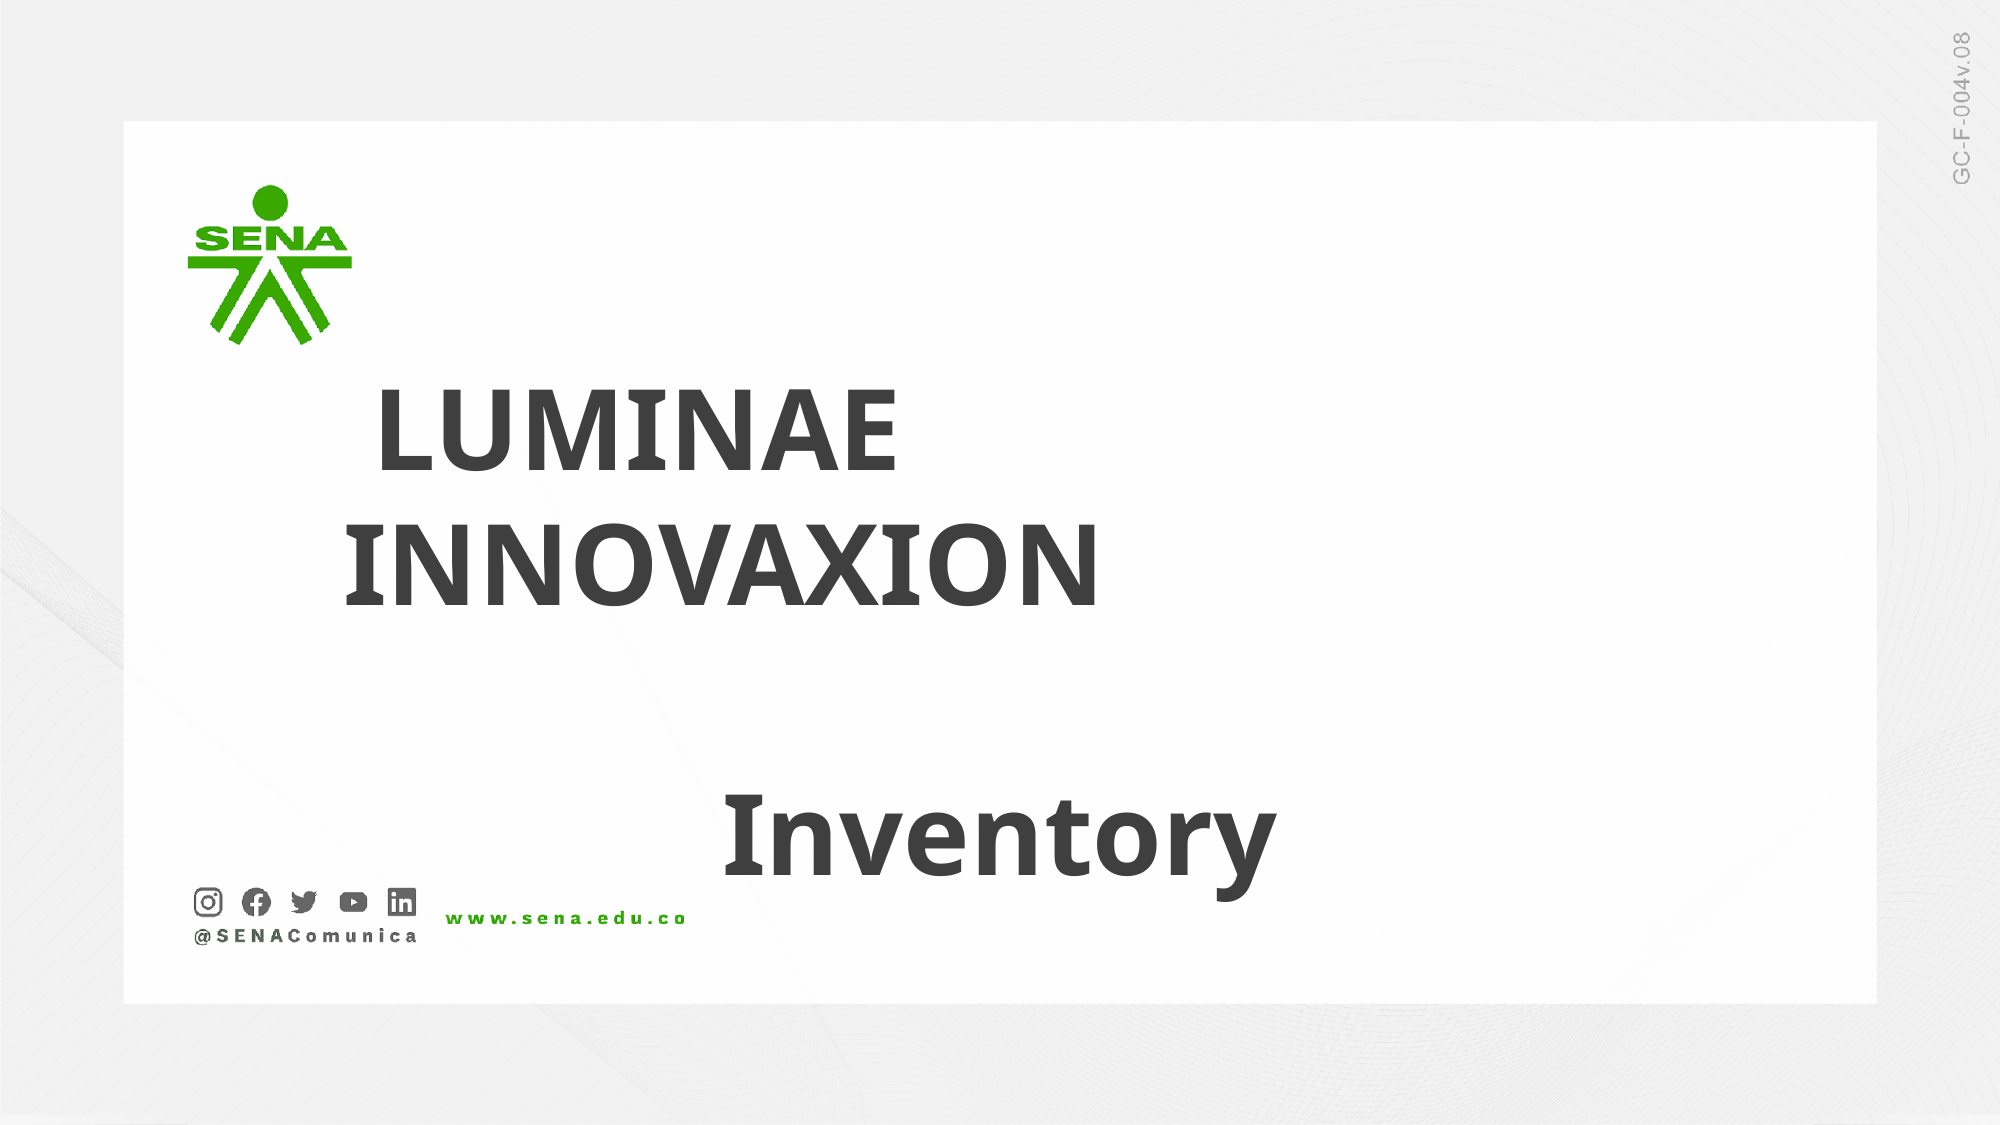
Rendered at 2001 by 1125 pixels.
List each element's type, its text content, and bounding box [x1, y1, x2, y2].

text_box LUMINAE INNOVAXION Inventory [328, 350, 1672, 906]
picture [0, 0, 2000, 1125]
